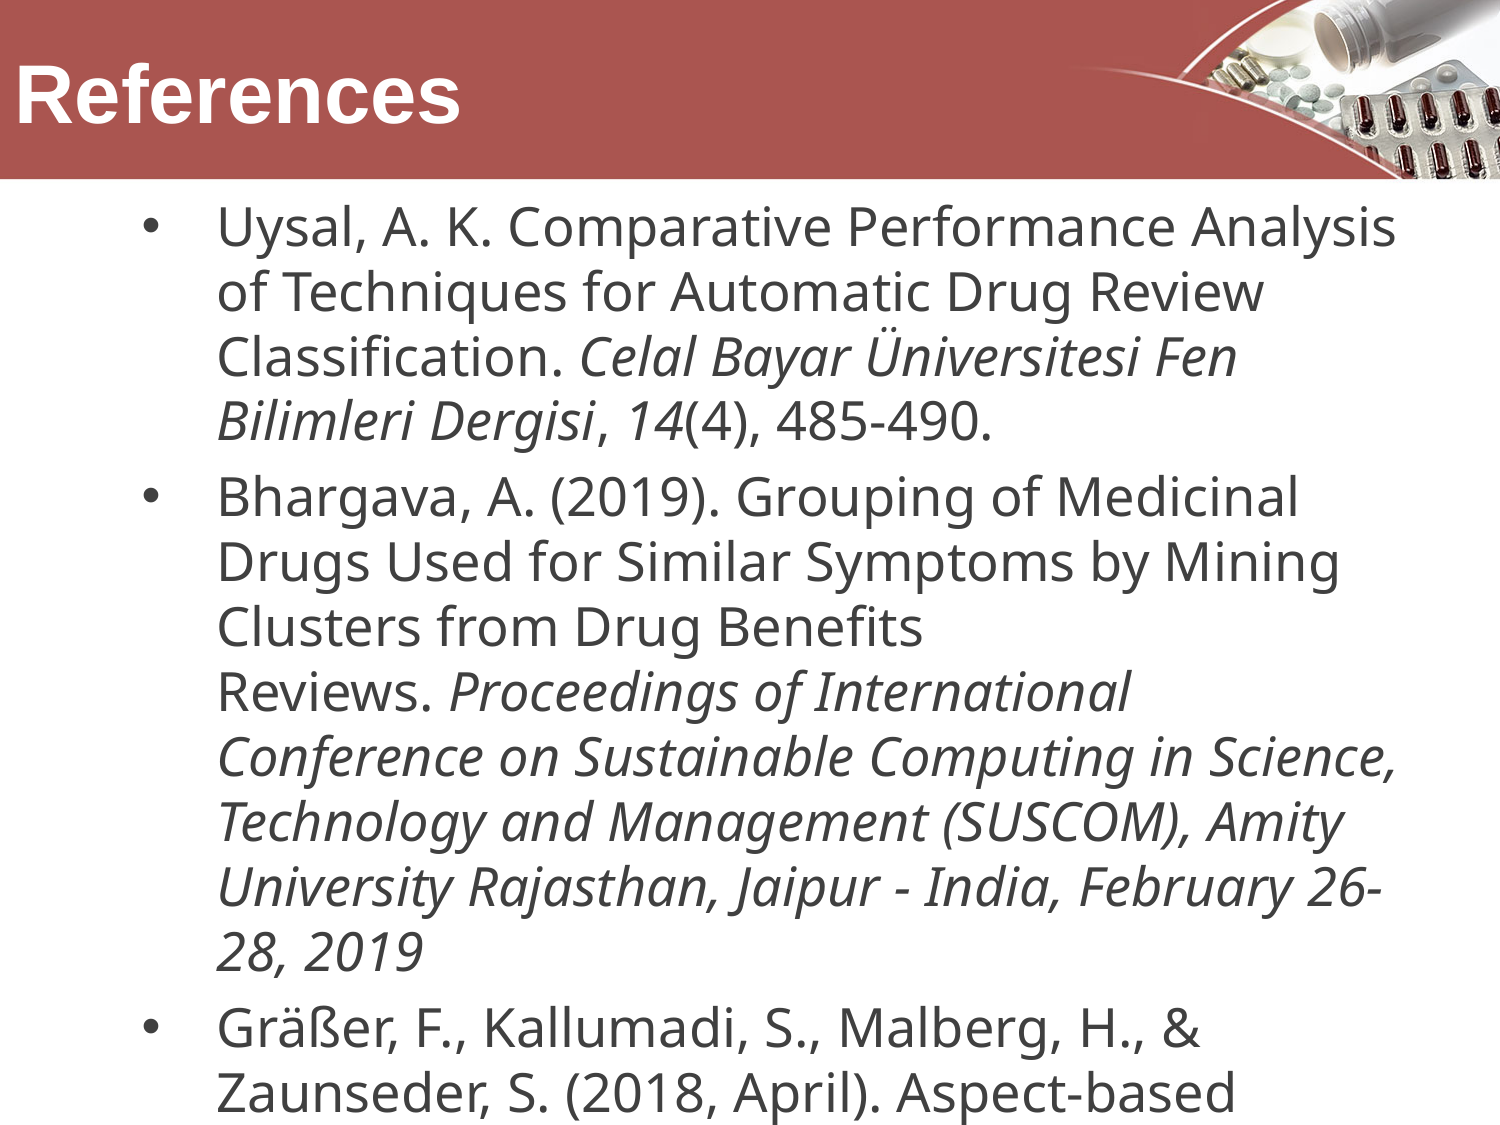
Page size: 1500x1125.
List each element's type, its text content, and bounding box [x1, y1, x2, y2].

title References [0, 2, 1500, 179]
list Uysal, A. K. Comparative Performance Analysis of Techniques for Automatic Drug Review Classification. Celal Bayar Üniversitesi Fen Bilimleri Dergisi, 14(4), 485-490. Bhargava, A. (2019). Grouping of Medicinal Drugs Used for Similar Symptoms by Mining Clusters from Drug Benefits Reviews. Proceedings of International Conference on Sustainable Computing in Science, Technology and Management (SUSCOM), Amity University Rajasthan, Jaipur - India, February 26-28, 2019 Gräßer, F., Kallumadi, S., Malberg, H., & Zaunseder, S. (2018, April). Aspect-based sentiment analysis of drug reviews applying cross-domain and cross-data learning. In Proceedings of the 2018 International Conference on Digital Health (pp. 121-125). ACM [76, 184, 1427, 1123]
picture [0, 179, 1500, 1125]
